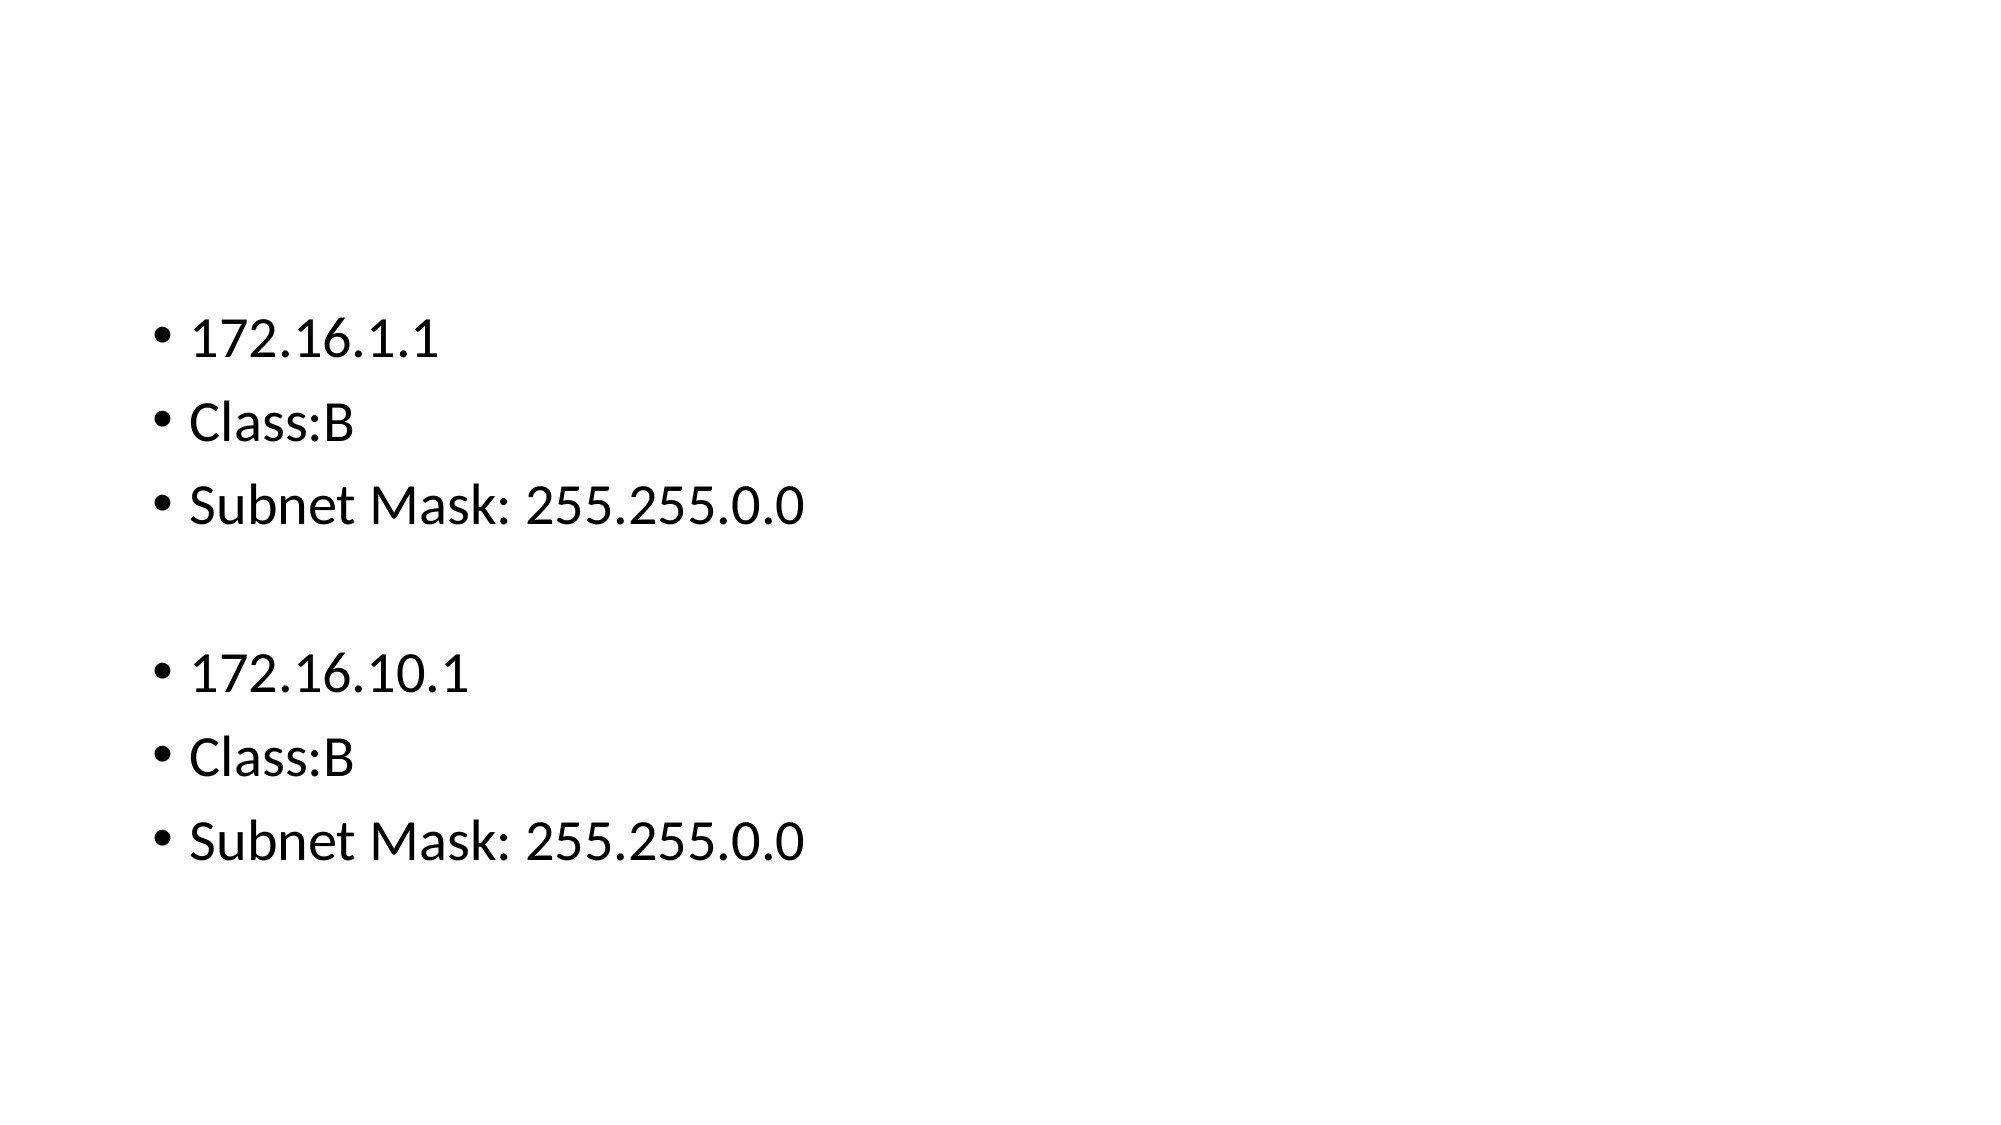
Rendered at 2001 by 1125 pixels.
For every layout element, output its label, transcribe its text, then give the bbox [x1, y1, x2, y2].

list 172.16.1.1 Class:B Subnet Mask: 255.255.0.0 172.16.10.1 Class:B Subnet Mask: 255.255.0.0 [137, 299, 1863, 1014]
